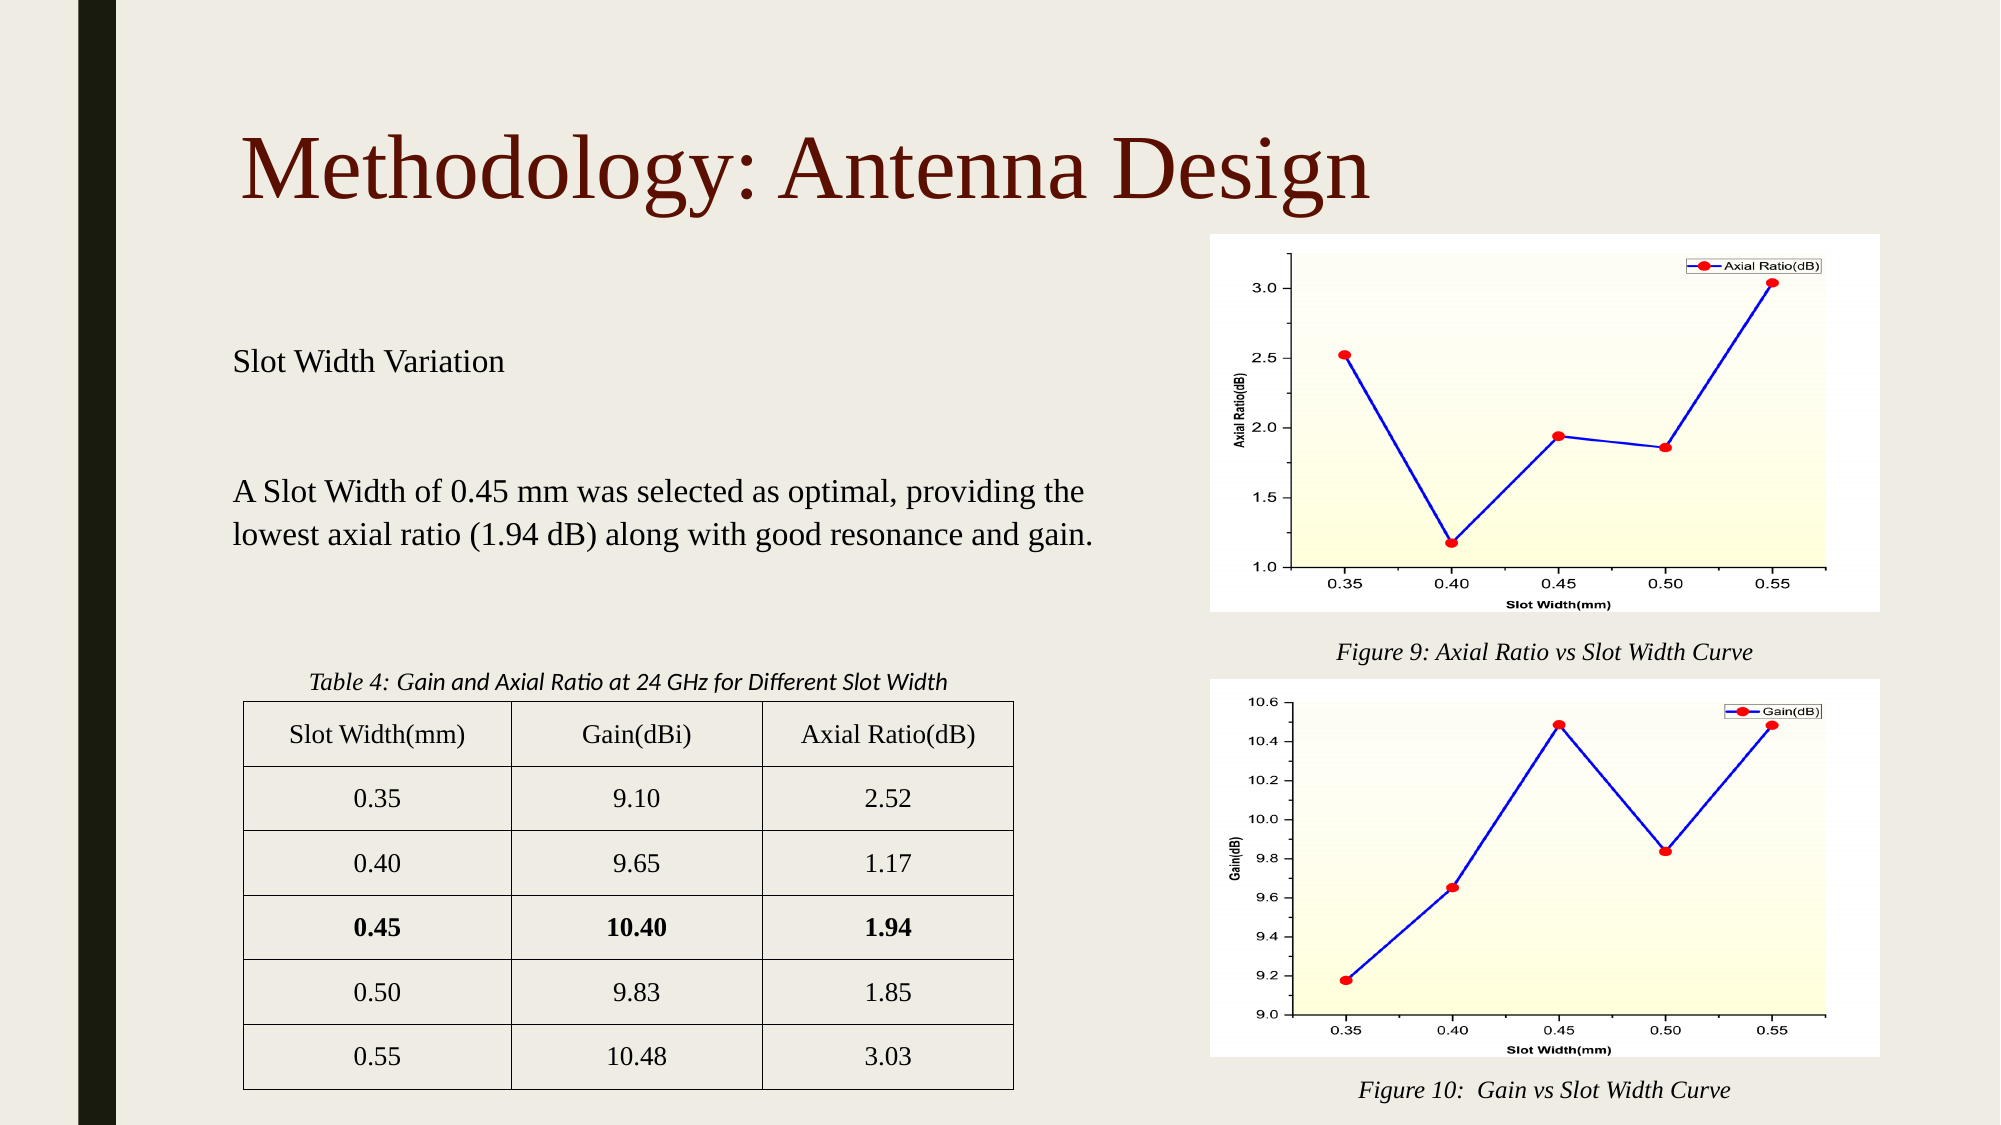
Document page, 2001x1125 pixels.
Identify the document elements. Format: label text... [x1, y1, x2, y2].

table_cell 0.35 [244, 767, 511, 830]
text_box Figure 10: Gain vs Slot Width Curve [1210, 1063, 1880, 1125]
table_cell 10.48 [512, 1025, 762, 1089]
text_box Figure 9: Axial Ratio vs Slot Width Curve [1210, 620, 1880, 678]
table_cell 10.40 [512, 896, 762, 959]
table_cell 9.83 [512, 960, 762, 1024]
table_cell 0.50 [244, 960, 511, 1024]
table_cell 1.85 [763, 960, 1013, 1024]
text_box Table 4: Gain and Axial Ratio at 24 GHz for Different Slot Width [243, 648, 1014, 711]
text_box Slot Width Variation [225, 328, 1205, 387]
table_header Gain(dBi) [512, 711, 762, 766]
table_cell 1.94 [763, 896, 1013, 959]
table_cell 0.40 [244, 831, 511, 895]
picture [1210, 233, 1880, 613]
table_cell 2.52 [763, 767, 1013, 830]
table_header Axial Ratio(dB) [763, 711, 1013, 766]
table_cell 0.55 [244, 1025, 511, 1089]
table_cell 1.17 [763, 831, 1013, 895]
table_header Slot Width(mm) [244, 711, 511, 766]
table_cell 9.10 [512, 767, 762, 830]
text_box A Slot Width of 0.45 mm was selected as optimal, providing the lowest axial ratio (1.94 dB) along with good resonance and gain. [224, 459, 1128, 560]
table_cell 3.03 [763, 1025, 1013, 1089]
picture [1210, 678, 1880, 1058]
table_cell 9.65 [512, 831, 762, 895]
table_cell 0.45 [244, 896, 511, 959]
title Methodology: Antenna Design [225, 112, 1800, 328]
